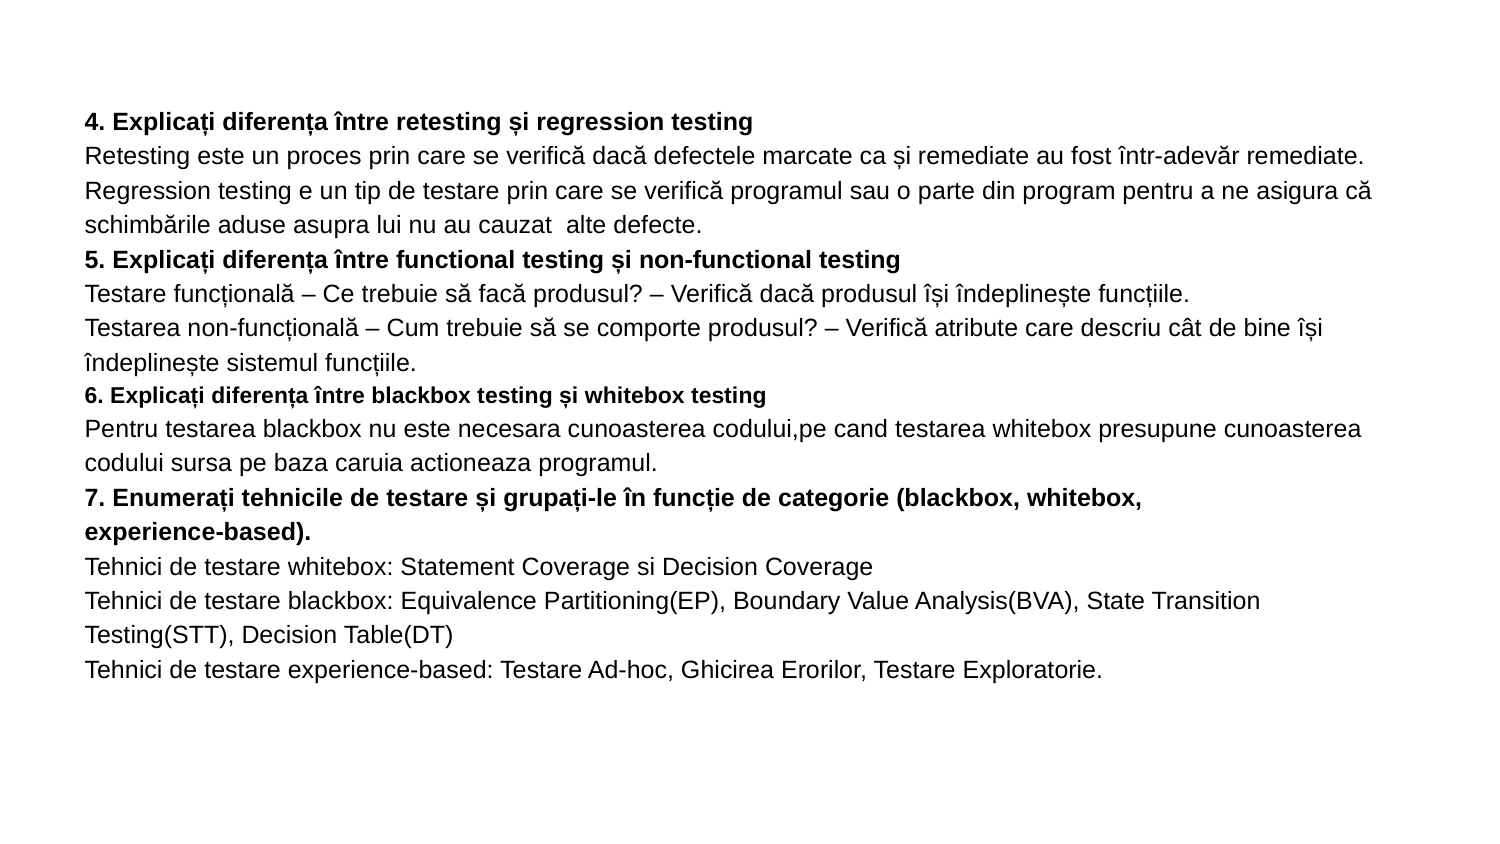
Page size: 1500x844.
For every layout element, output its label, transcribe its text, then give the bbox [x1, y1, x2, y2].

text_box 4. Explicați diferența între retesting și regression testing Retesting este un proces prin care se verifică dacă defectele marcate ca și remediate au fost într-adevăr remediate. Regression testing e un tip de testare prin care se verifică programul sau o parte din program pentru a ne asigura că schimbările aduse asupra lui nu au cauzat alte defecte. 5. Explicați diferența între functional testing și non-functional testing Testare funcțională – Ce trebuie să facă produsul? – Verifică dacă produsul își îndeplinește funcțiile. Testarea non-funcțională – Cum trebuie să se comporte produsul? – Verifică atribute care descriu cât de bine își îndeplinește sistemul funcțiile. 6. Explicați diferența între blackbox testing și whitebox testing Pentru testarea blackbox nu este necesara cunoasterea codului,pe cand testarea whitebox presupune cunoasterea codului sursa pe baza caruia actioneaza programul. 7. Enumerați tehnicile de testare și grupați-le în funcție de categorie (blackbox, whitebox, experience-based). Tehnici de testare whitebox: Statement Coverage si Decision Coverage Tehnici de testare blackbox: Equivalence Partitioning(EP), Boundary Value Analysis(BVA), State Transition Testing(STT), Decision Table(DT) Tehnici de testare experience-based: Testare Ad-hoc, Ghicirea Erorilor, Testare Exploratorie. [69, 85, 1431, 813]
